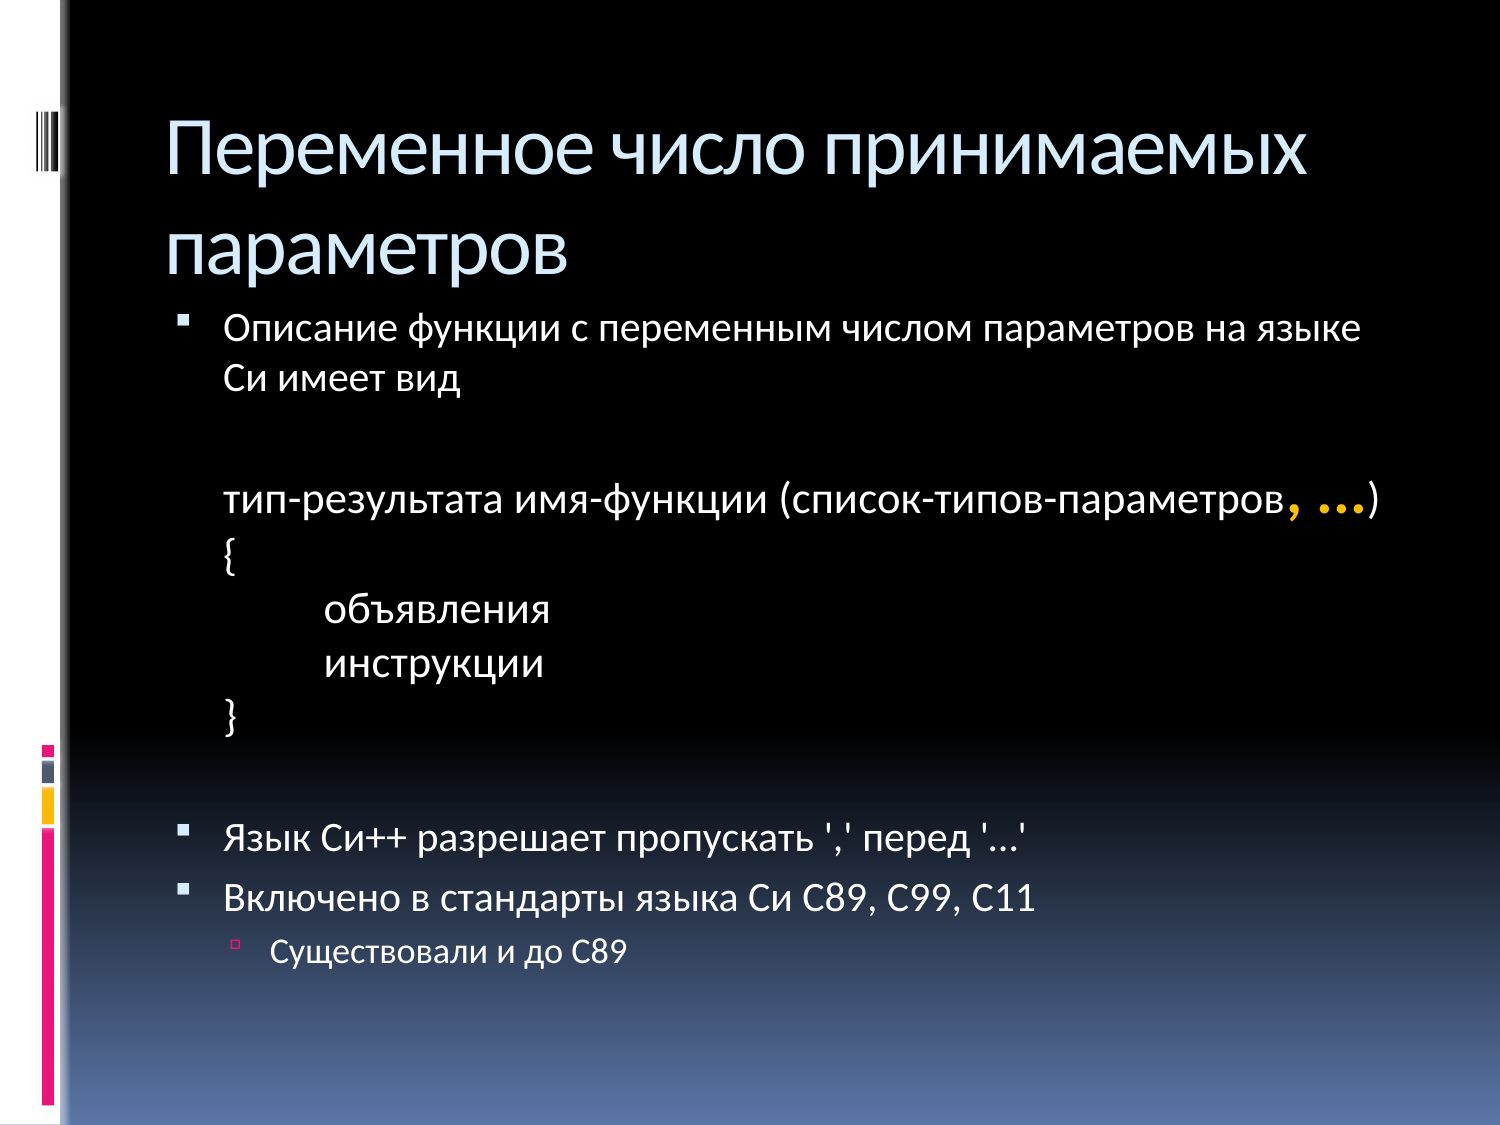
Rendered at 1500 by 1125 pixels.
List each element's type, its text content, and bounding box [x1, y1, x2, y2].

title Переменное число принимаемых параметров [150, 83, 1425, 234]
list Описание функции с переменным числом параметров на языке Си имеет вид тип-результата имя-функции (список-типов-параметров, ...) { объявления инструкции } Язык Си++ разрешает пропускать ',' перед '…' Включено в стандарты языка Си С89, С99, С11 Существовали и до C89 [150, 292, 1425, 1043]
